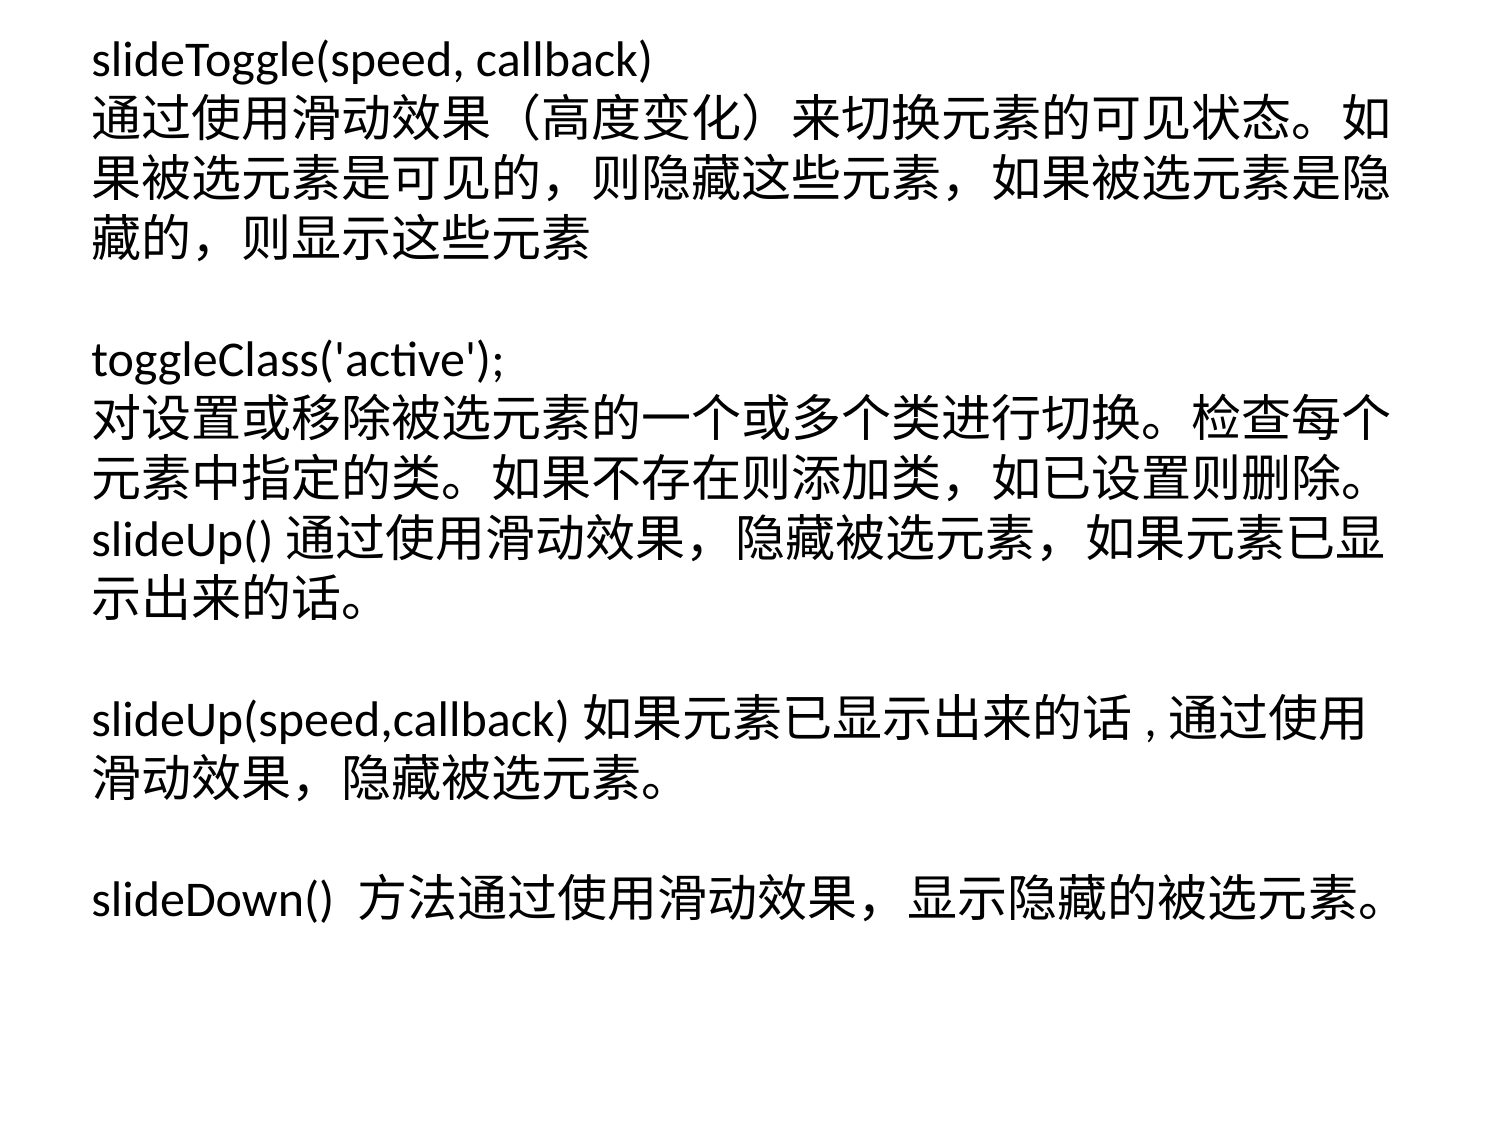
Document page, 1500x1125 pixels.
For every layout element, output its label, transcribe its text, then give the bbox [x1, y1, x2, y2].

list slideToggle(speed, callback) 通过使用滑动效果（高度变化）来切换元素的可见状态。如果被选元素是可见的，则隐藏这些元素，如果被选元素是隐藏的，则显示这些元素 toggleClass('active'); 对设置或移除被选元素的一个或多个类进行切换。检查每个元素中指定的类。如果不存在则添加类，如已设置则删除。 slideUp()通过使用滑动效果，隐藏被选元素，如果元素已显示出来的话。 slideUp(speed,callback)如果元素已显示出来的话,通过使用滑动效果，隐藏被选元素。 slideDown() 方法通过使用滑动效果，显示隐藏的被选元素。 [76, 18, 1427, 1114]
